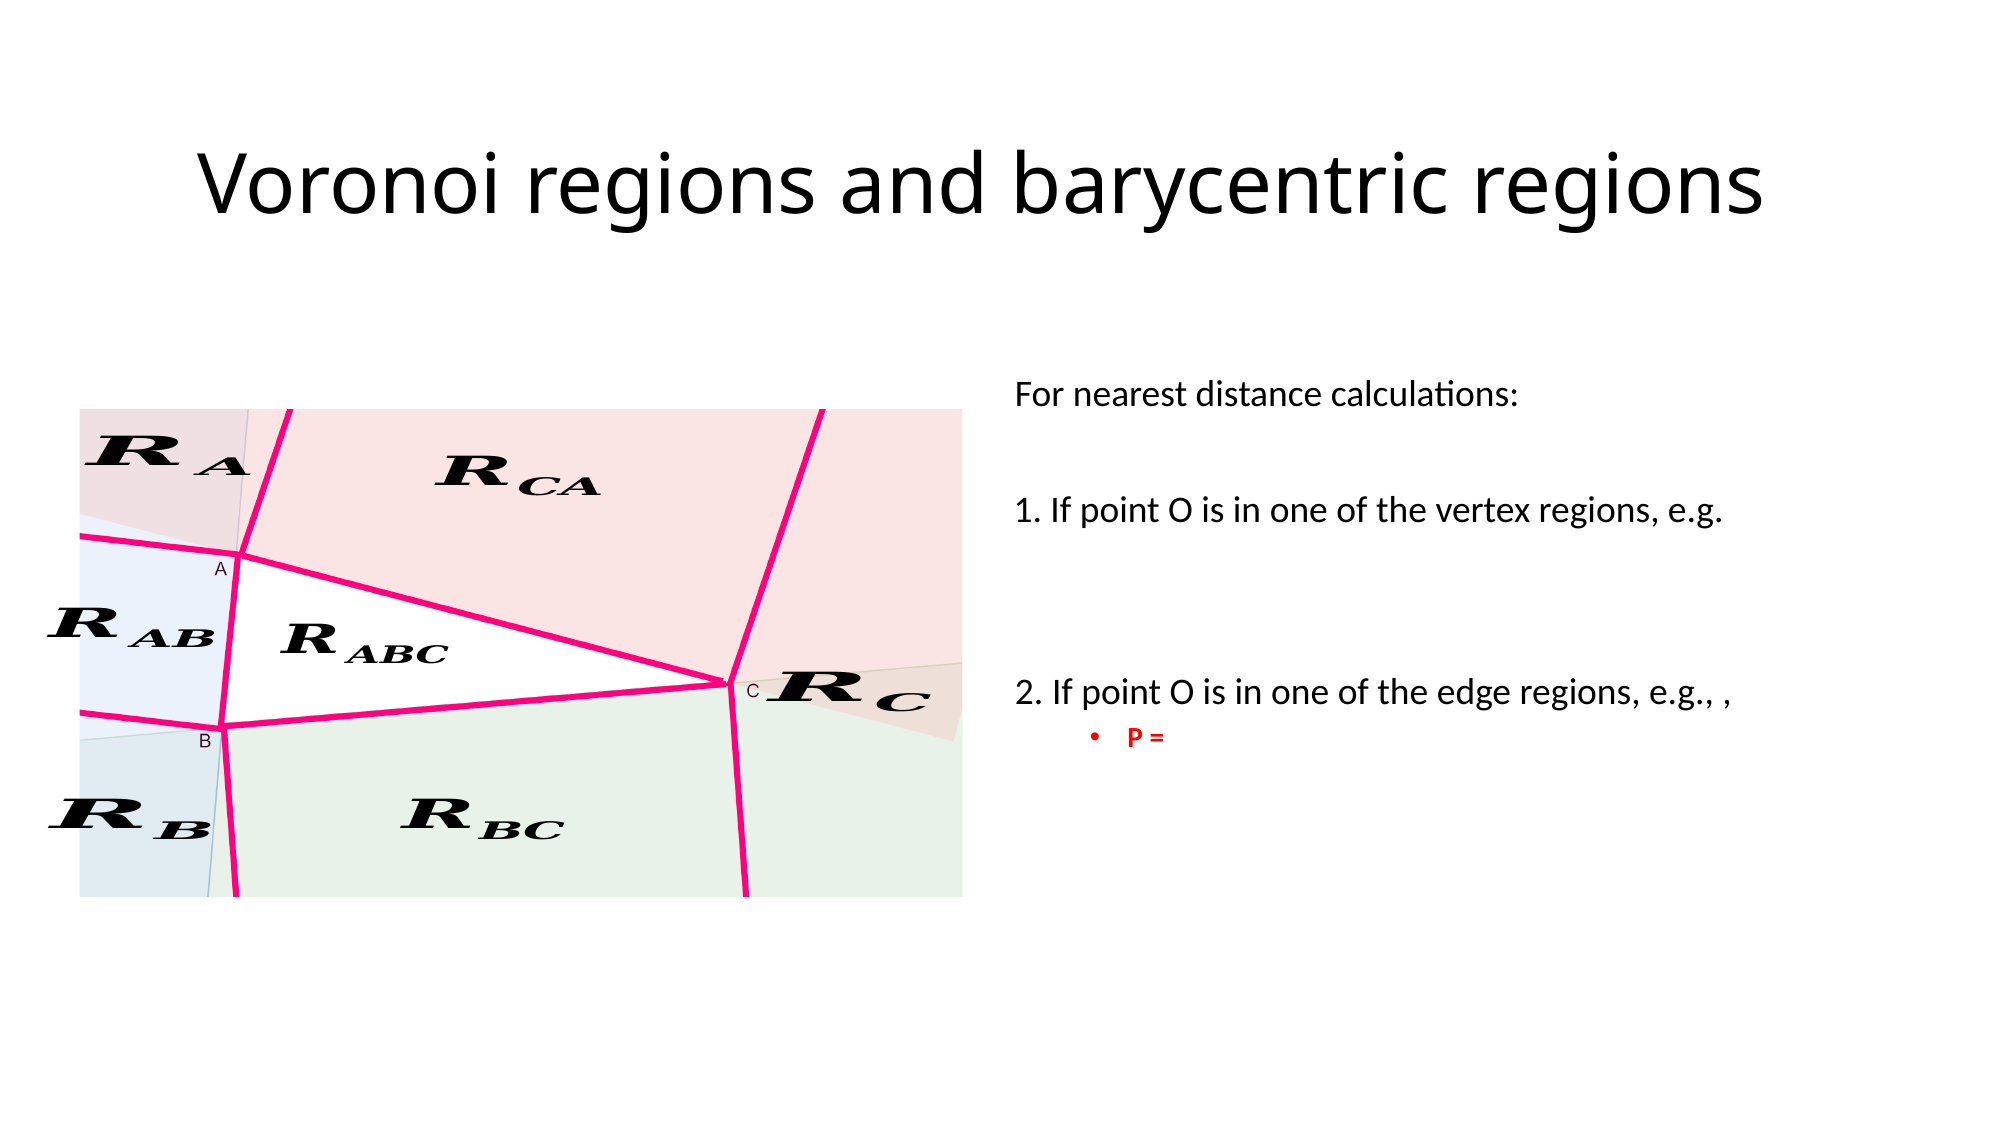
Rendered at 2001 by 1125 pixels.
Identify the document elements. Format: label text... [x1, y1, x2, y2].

list For nearest distance calculations: [999, 287, 1957, 501]
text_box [43, 409, 963, 897]
title Voronoi regions and barycentric regions [183, 90, 1851, 284]
